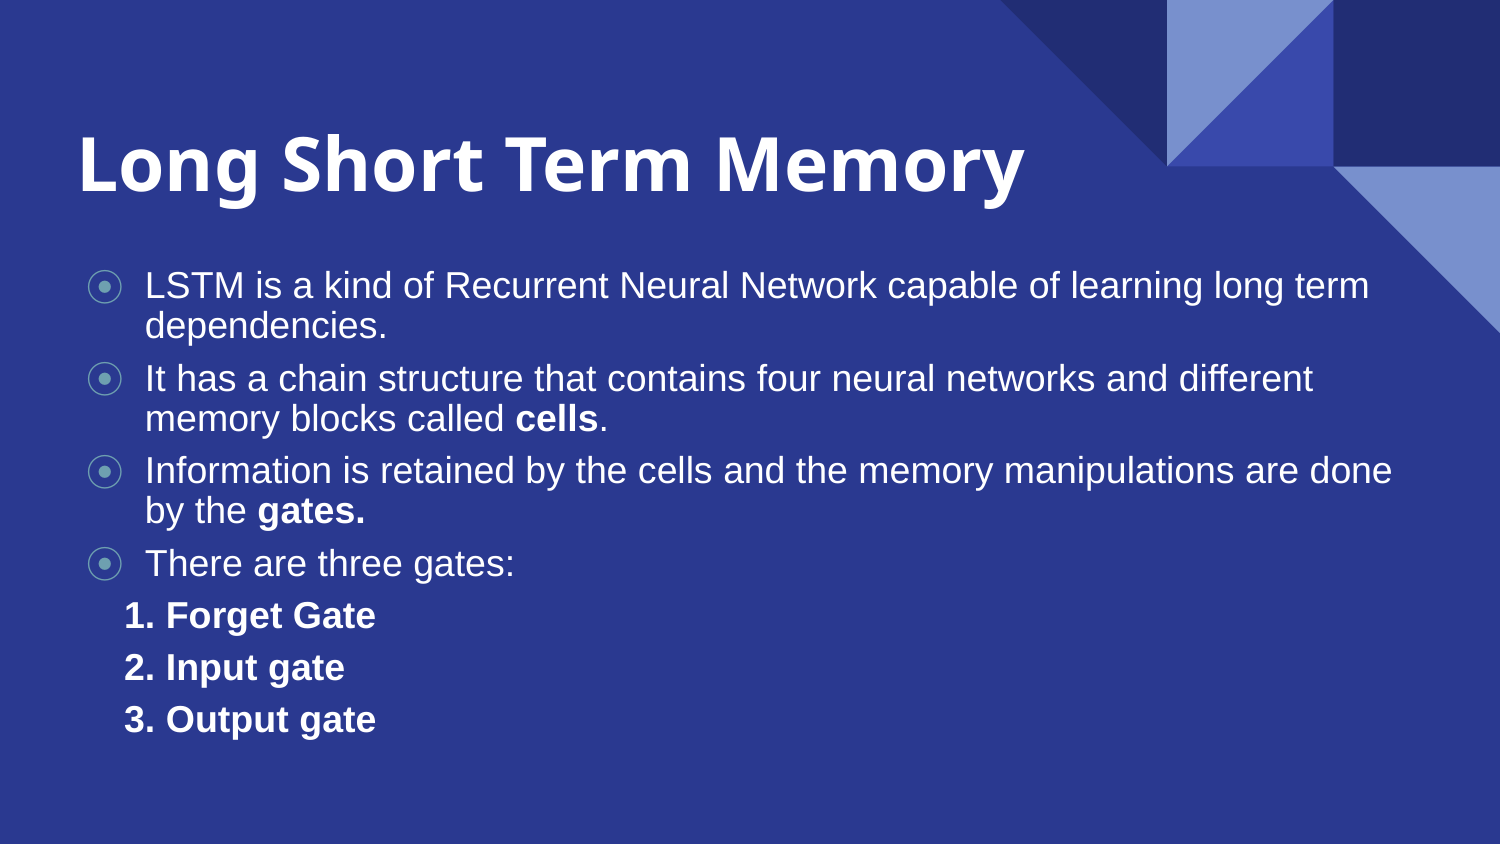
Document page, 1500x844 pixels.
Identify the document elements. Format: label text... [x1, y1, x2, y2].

title Long Short Term Memory LSTM is a kind of Recurrent Neural Network capable of learning long term dependencies. It has a chain structure that contains four neural networks and different memory blocks called cells. Information is retained by the cells and the memory manipulations are done by the gates. There are three gates: 1. Forget Gate 2. Input gate 3. Output gate [61, 26, 1447, 831]
